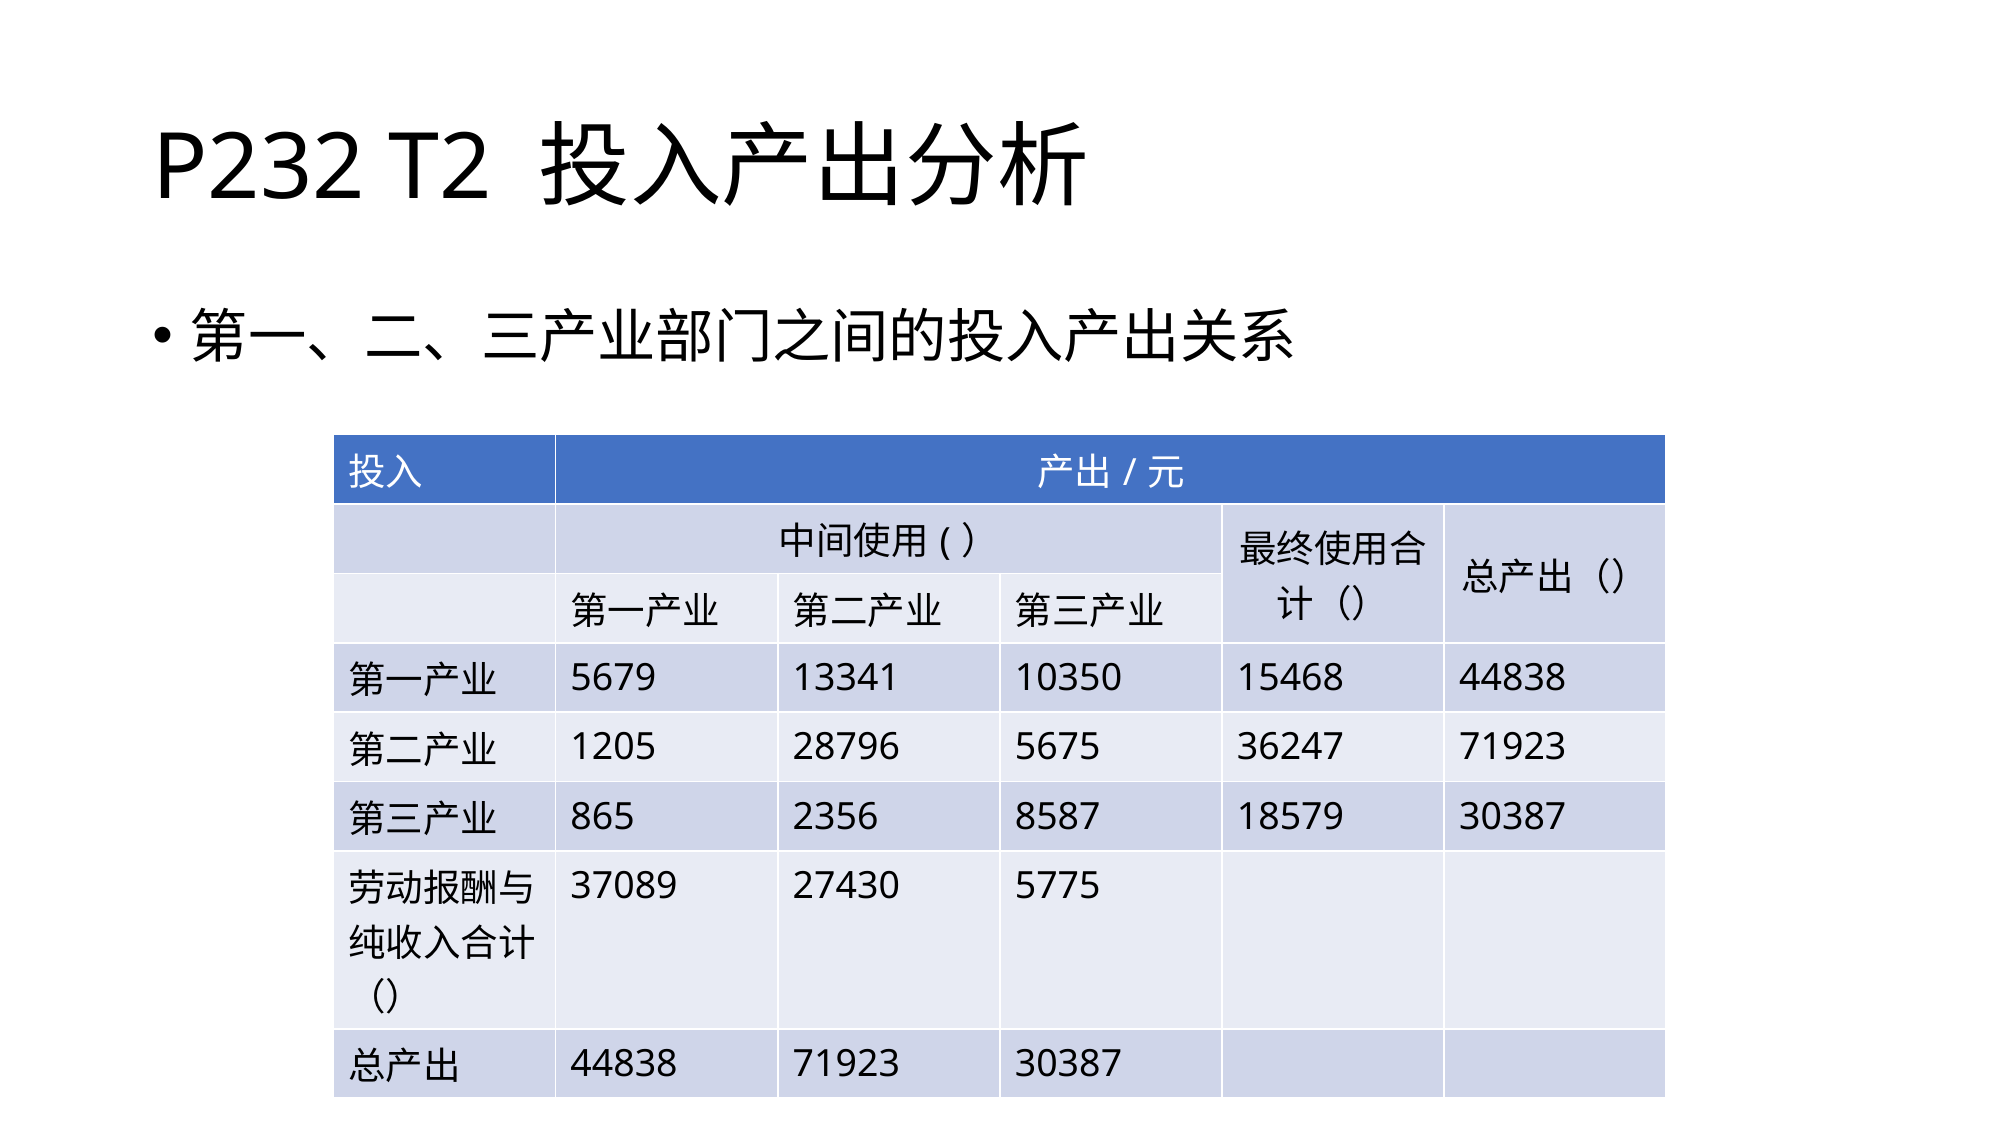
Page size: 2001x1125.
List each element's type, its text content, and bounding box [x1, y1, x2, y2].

title P232 T2 投入产出分析 [137, 59, 1863, 278]
list 第一、二、三产业部门之间的投入产出关系 [137, 299, 1863, 1014]
